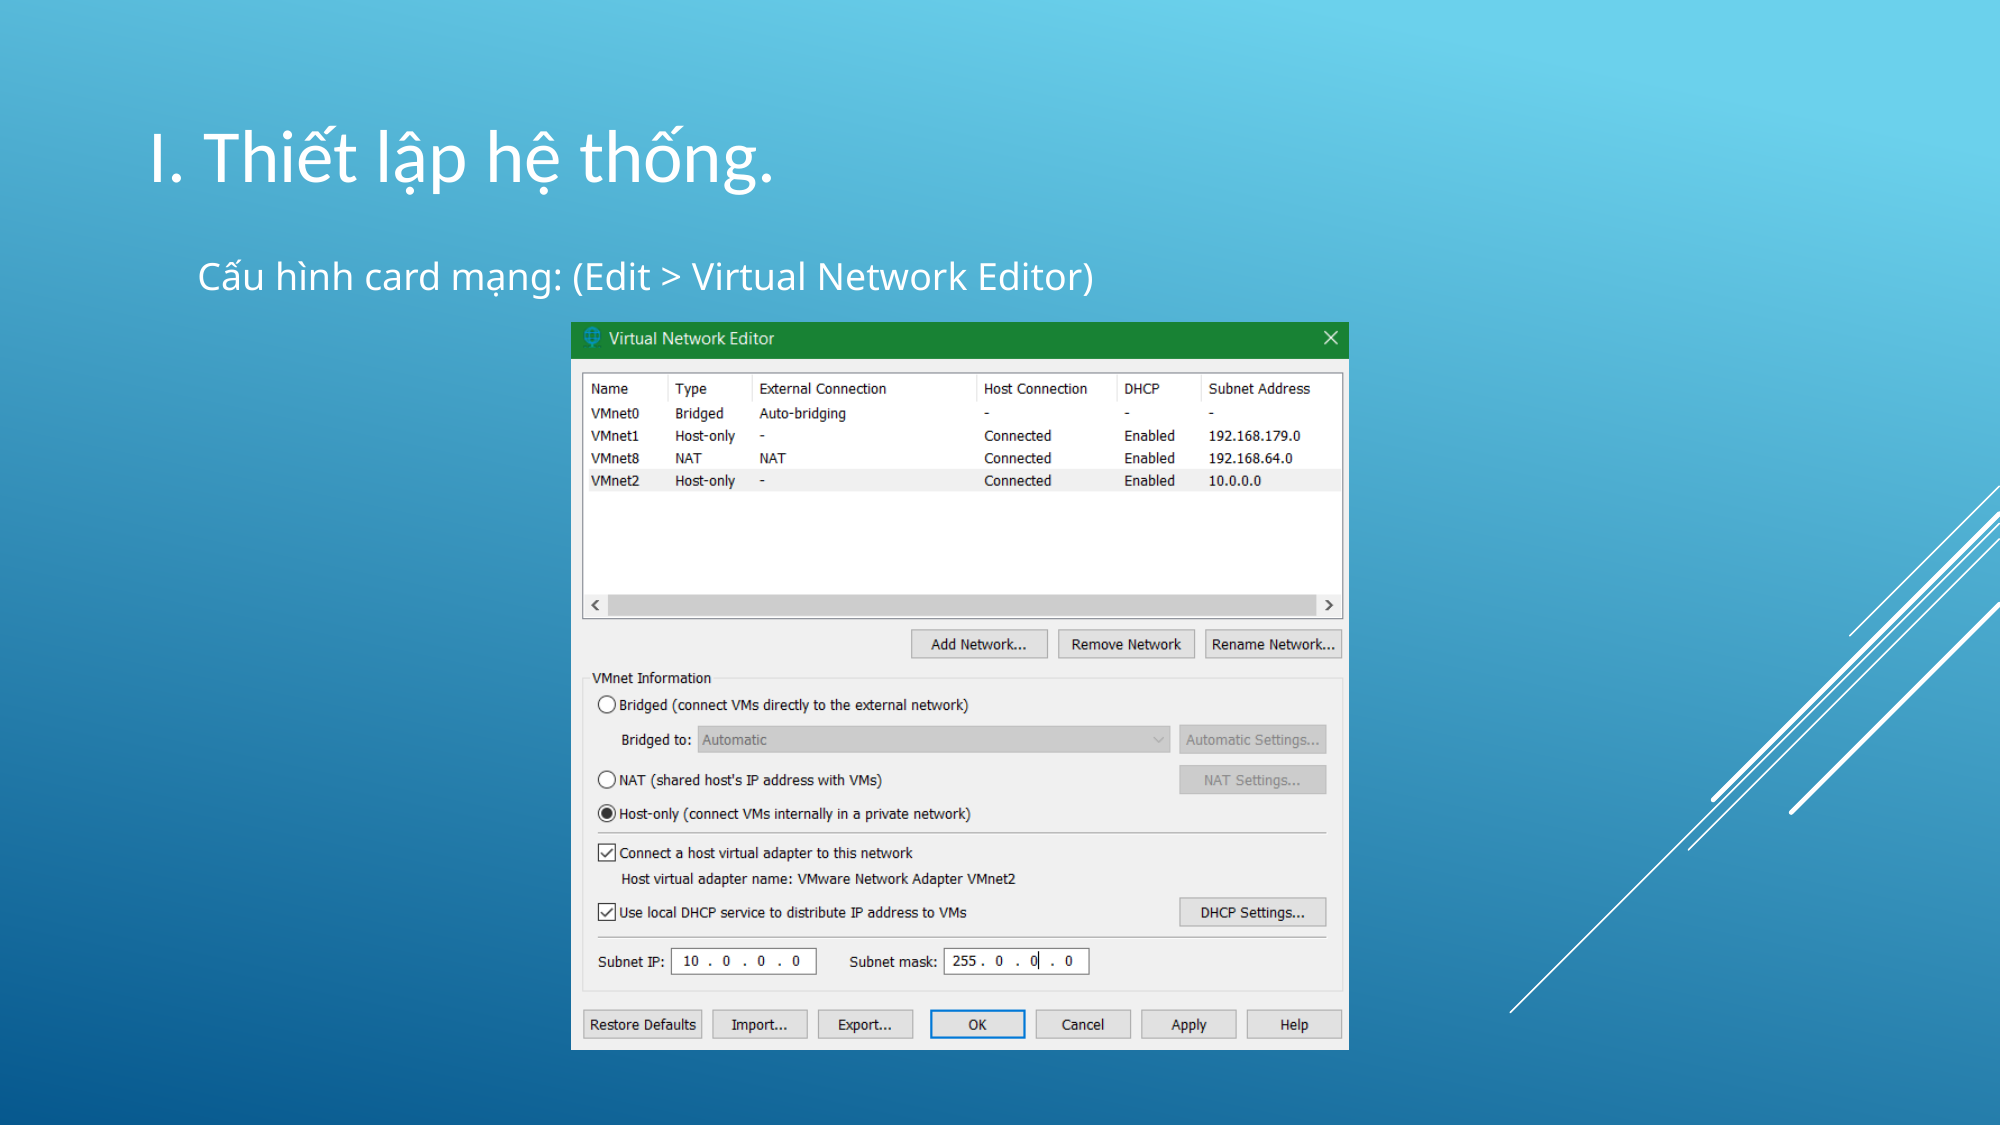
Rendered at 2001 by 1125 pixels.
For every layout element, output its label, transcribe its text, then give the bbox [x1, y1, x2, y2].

text_box Cấu hình card mạng: (Edit > Virtual Network Editor) [182, 245, 1219, 306]
text_box I. Thiết lập hệ thống. [134, 99, 880, 205]
picture [571, 322, 1349, 1051]
